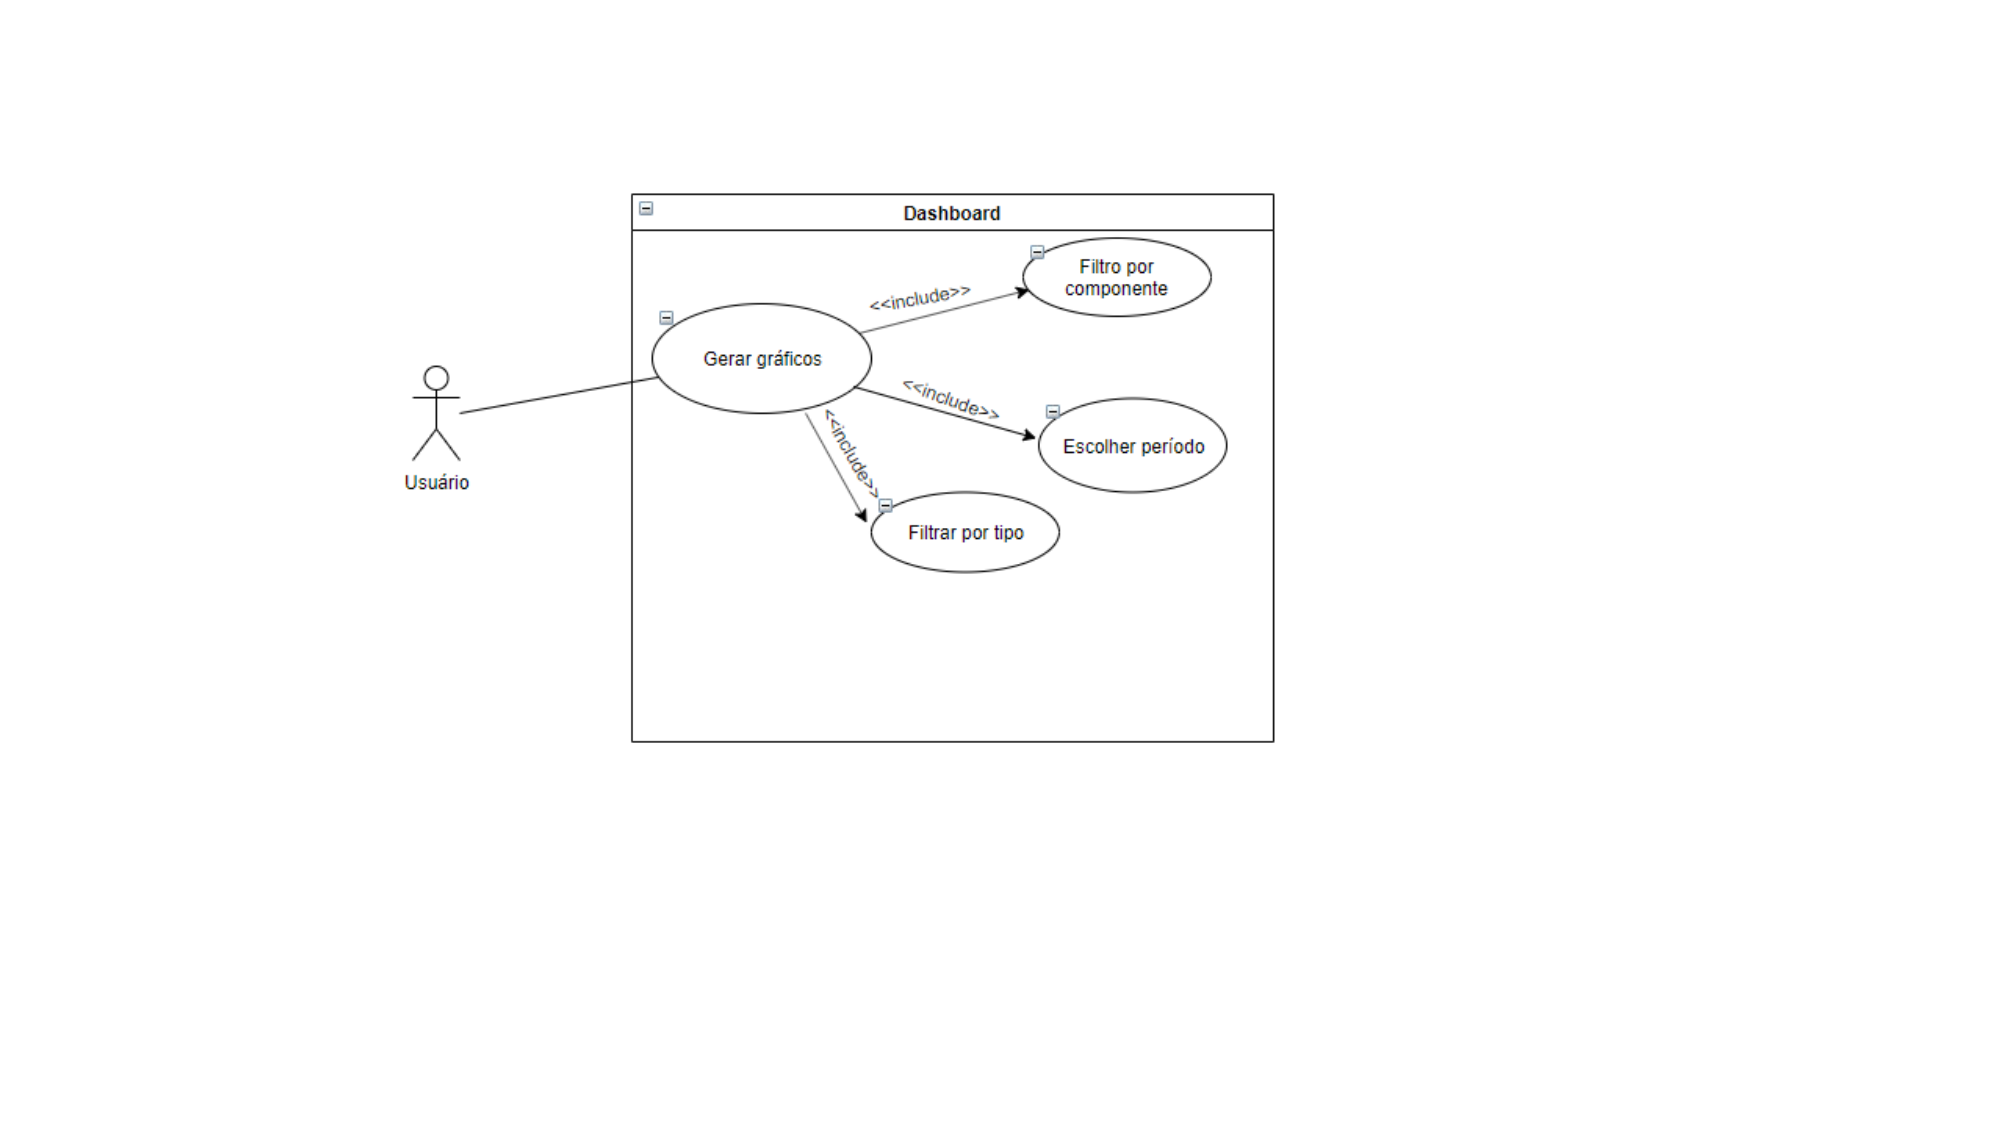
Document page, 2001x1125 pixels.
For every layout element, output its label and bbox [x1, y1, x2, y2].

picture [367, 175, 1450, 793]
